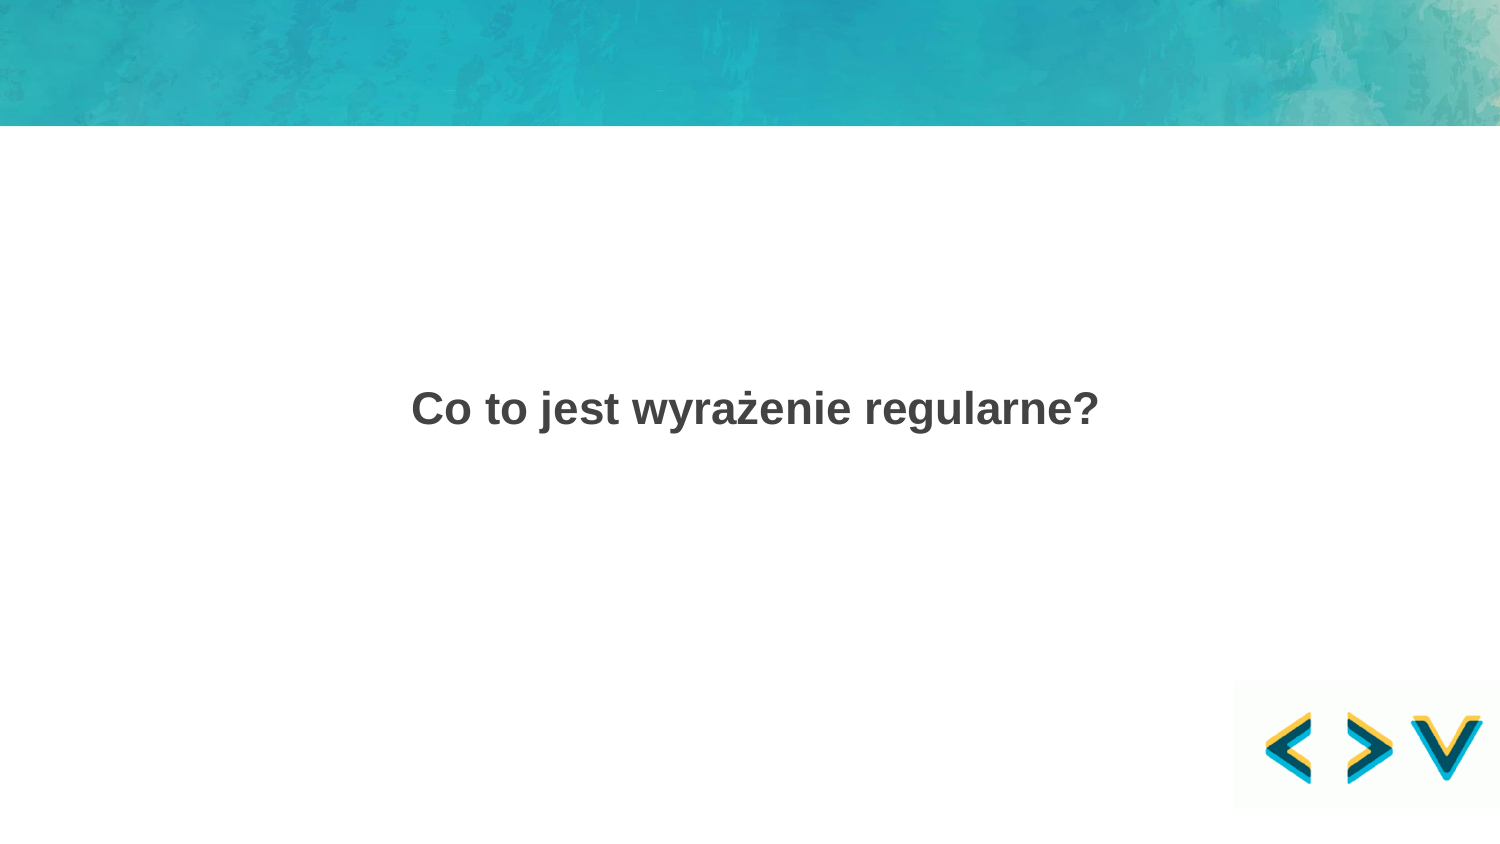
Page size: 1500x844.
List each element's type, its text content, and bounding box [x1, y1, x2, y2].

picture [0, 0, 1500, 844]
text_box Co to jest wyrażenie regularne? [119, 334, 1394, 449]
